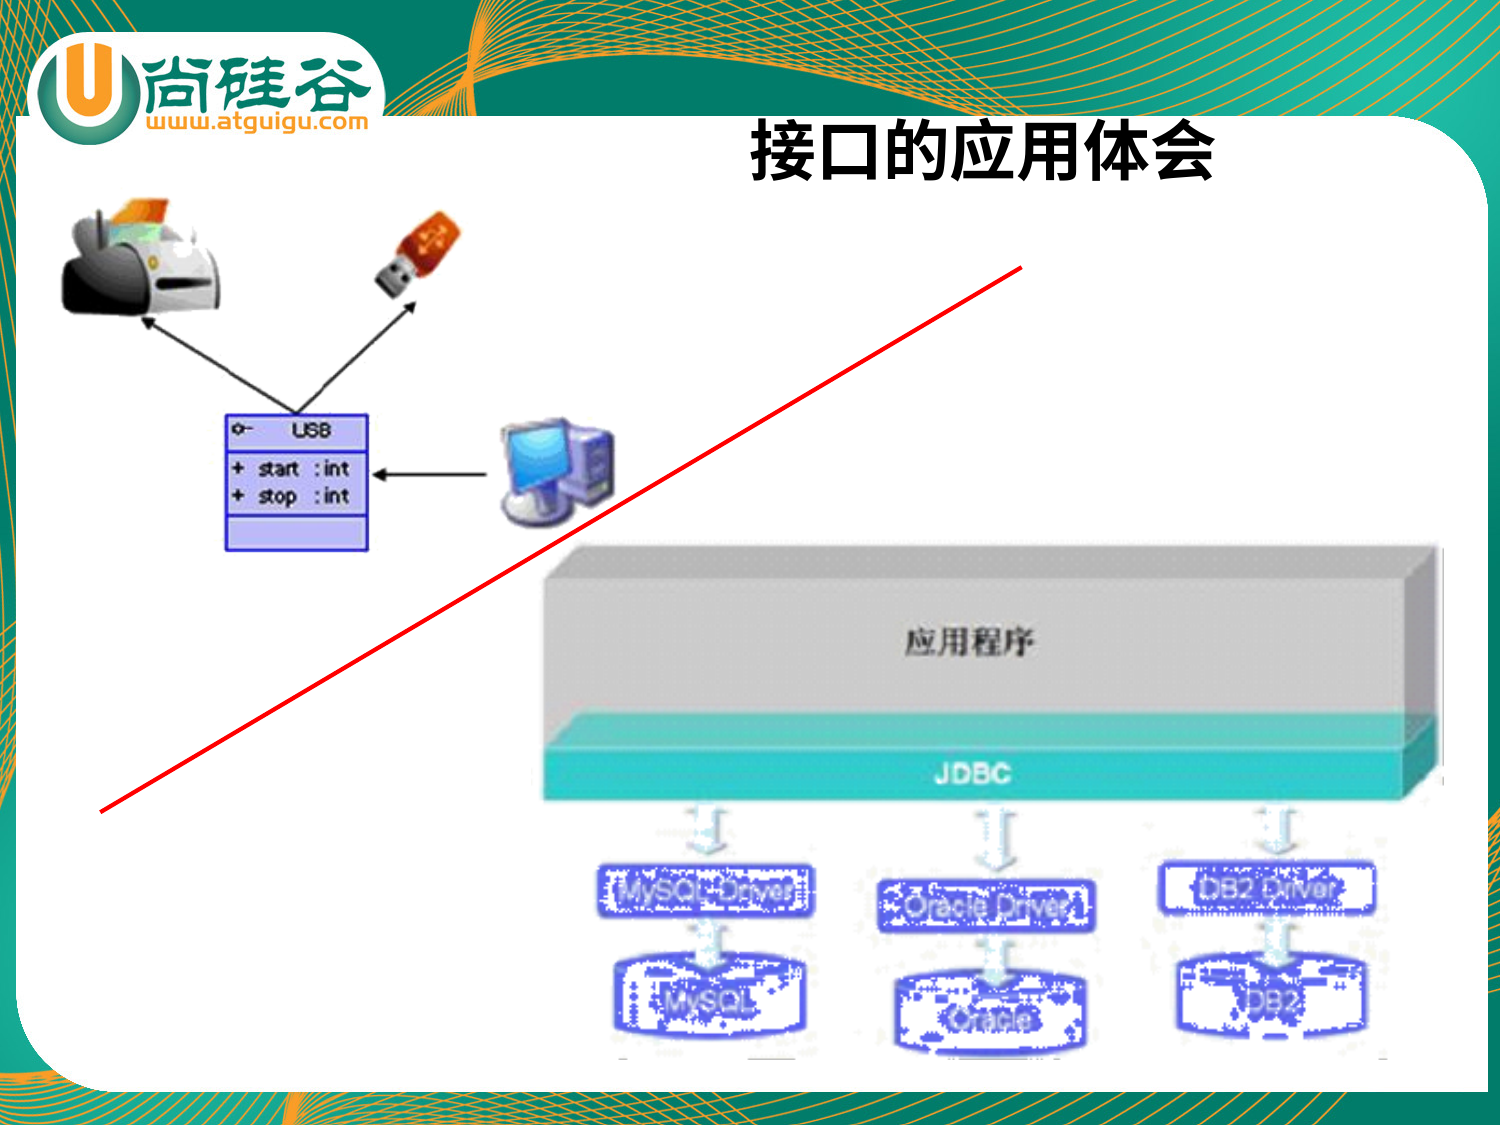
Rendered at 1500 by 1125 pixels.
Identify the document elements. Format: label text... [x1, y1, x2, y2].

picture [0, 0, 1500, 1125]
text_box 接口的应用体会 [735, 101, 1242, 197]
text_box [100, 266, 1022, 813]
